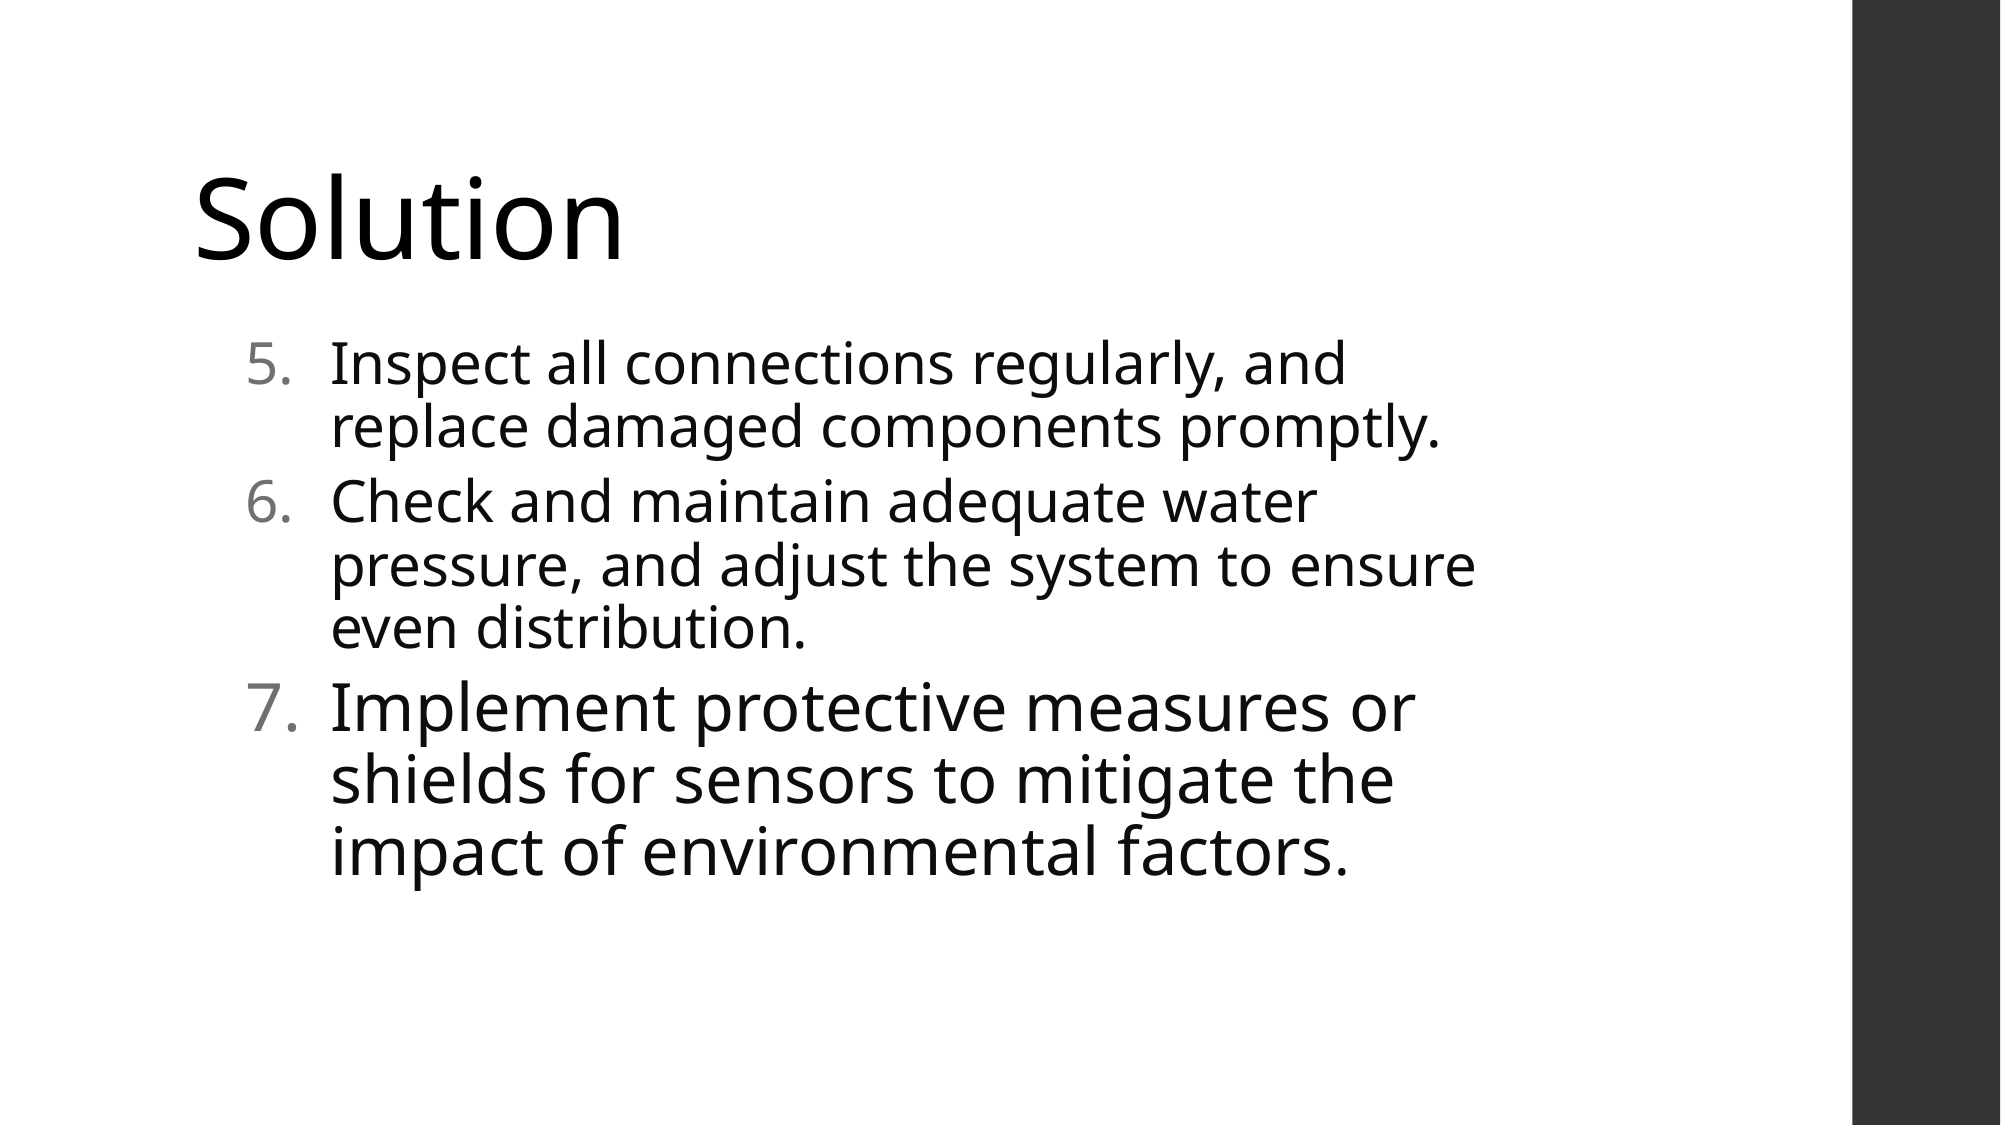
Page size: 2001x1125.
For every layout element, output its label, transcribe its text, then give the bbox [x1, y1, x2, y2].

list Inspect all connections regularly, and replace damaged components promptly. Check and maintain adequate water pressure, and adjust the system to ensure even distribution. Implement protective measures or shields for sensors to mitigate the impact of environmental factors. [155, 326, 1566, 974]
text_box Solution [178, 139, 902, 290]
